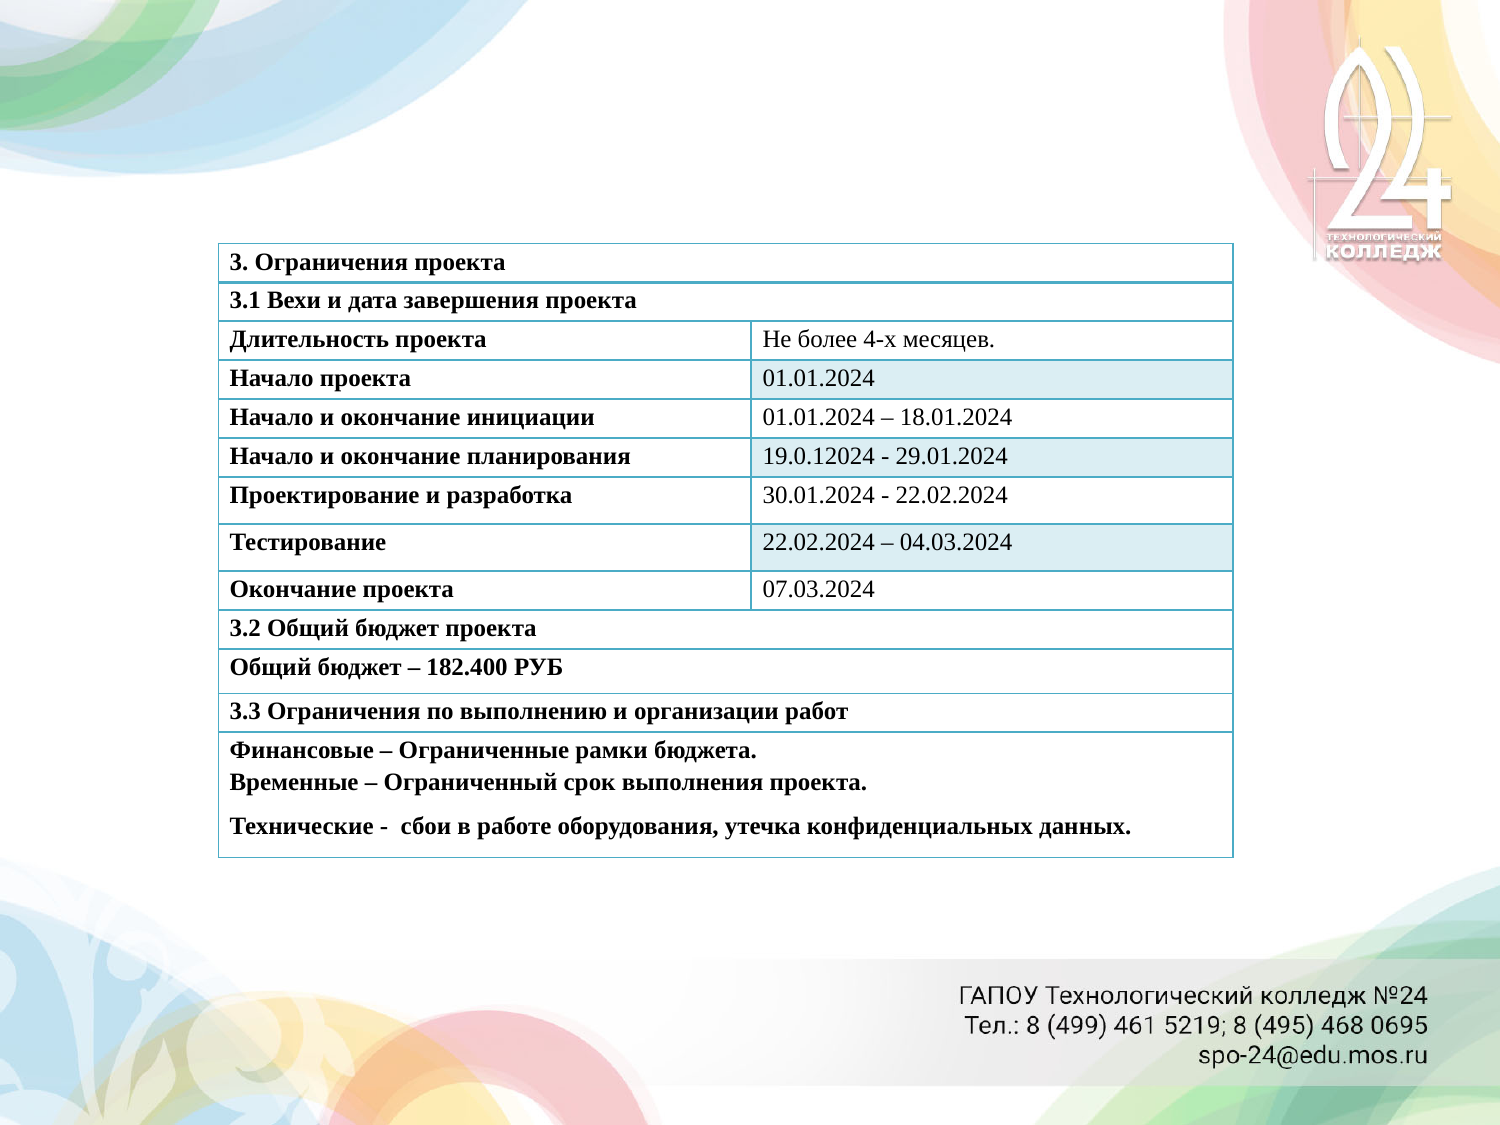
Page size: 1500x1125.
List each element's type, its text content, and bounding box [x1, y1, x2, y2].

table_cell Длительность проекта [219, 322, 750, 359]
table_cell Не более 4-х месяцев. [752, 322, 1232, 359]
table_cell 01.01.2024 – 18.01.2024 [752, 400, 1232, 437]
picture [0, 0, 1500, 1125]
table_cell 3.1 Вехи и дата завершения проекта [219, 284, 1232, 320]
table_cell Окончание проекта [219, 572, 750, 609]
table_cell 22.02.2024 – 04.03.2024 [752, 525, 1232, 570]
table_cell Начало проекта [219, 361, 750, 398]
table_cell 19.0.12024 - 29.01.2024 [752, 439, 1232, 476]
table_cell Начало и окончание инициации [219, 400, 750, 437]
table_cell 01.01.2024 [752, 361, 1232, 398]
table_cell Проектирование и разработка [219, 478, 750, 523]
table_cell 07.03.2024 [752, 572, 1232, 609]
table_cell 3.3 Ограничения по выполнению и организации работ [219, 694, 1232, 731]
table_cell Общий бюджет – 182.400 РУБ [219, 650, 1232, 693]
table_cell Тестирование [219, 525, 750, 570]
table_cell Финансовые – Ограниченные рамки бюджета. Временные – Ограниченный срок выполнения проекта. Технические - сбои в работе оборудования, утечка конфиденциальных данных. [219, 733, 1232, 857]
table_cell 3.2 Общий бюджет проекта [219, 611, 1232, 648]
table_cell 30.01.2024 - 22.02.2024 [752, 478, 1232, 523]
table_cell Начало и окончание планирования [219, 439, 750, 476]
table_header 3. Ограничения проекта [219, 244, 1232, 281]
